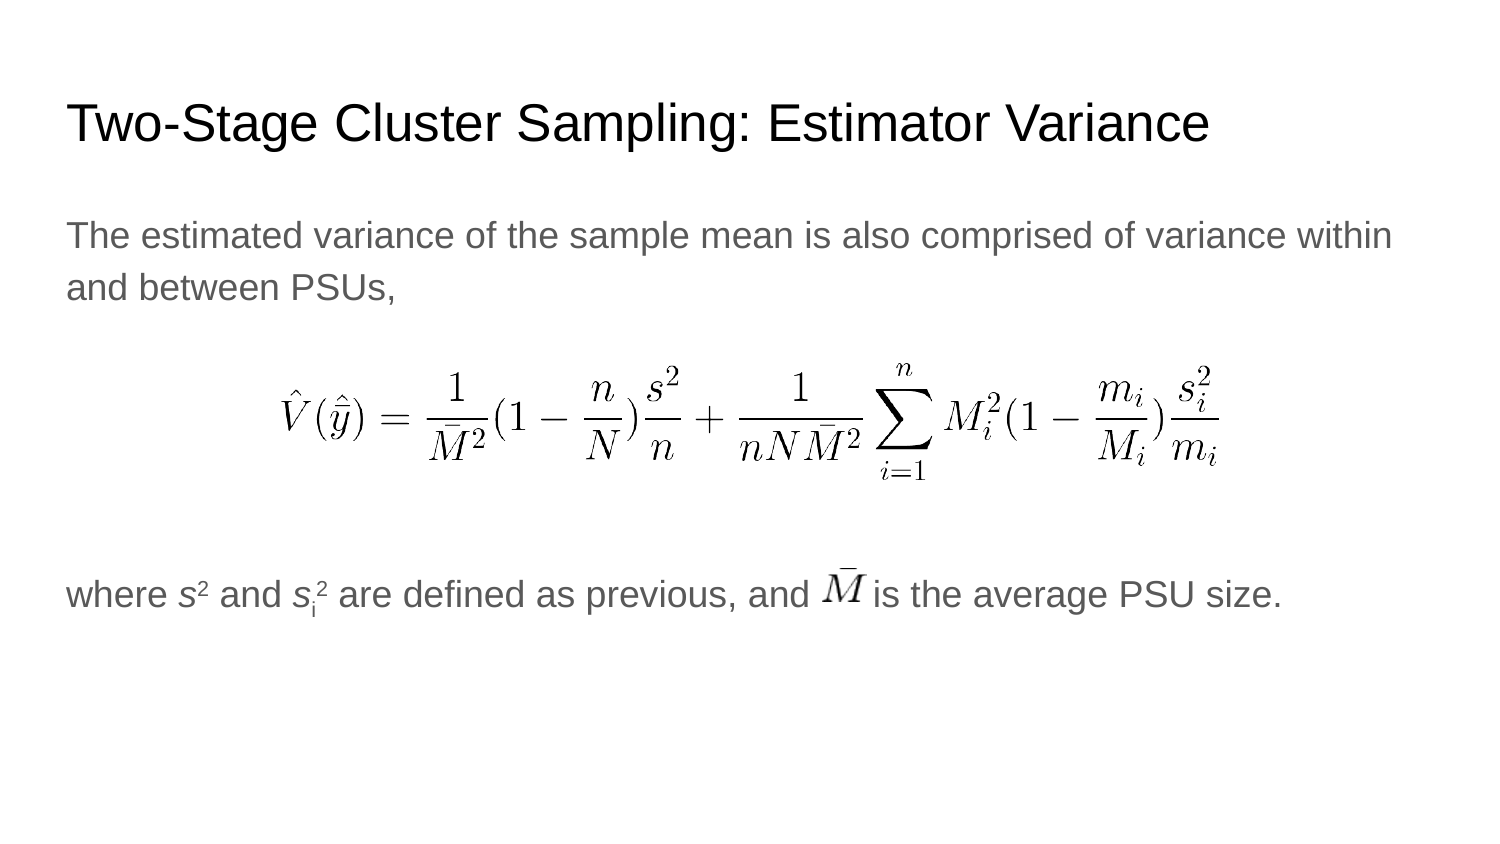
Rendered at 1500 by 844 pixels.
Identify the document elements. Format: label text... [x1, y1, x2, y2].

list The estimated variance of the sample mean is also comprised of variance within and between PSUs, where s2 and si2 are defined as previous, and is the average PSU size. [51, 189, 1449, 750]
picture [280, 363, 1219, 481]
title Two-Stage Cluster Sampling: Estimator Variance [51, 72, 1449, 167]
picture [822, 568, 867, 602]
